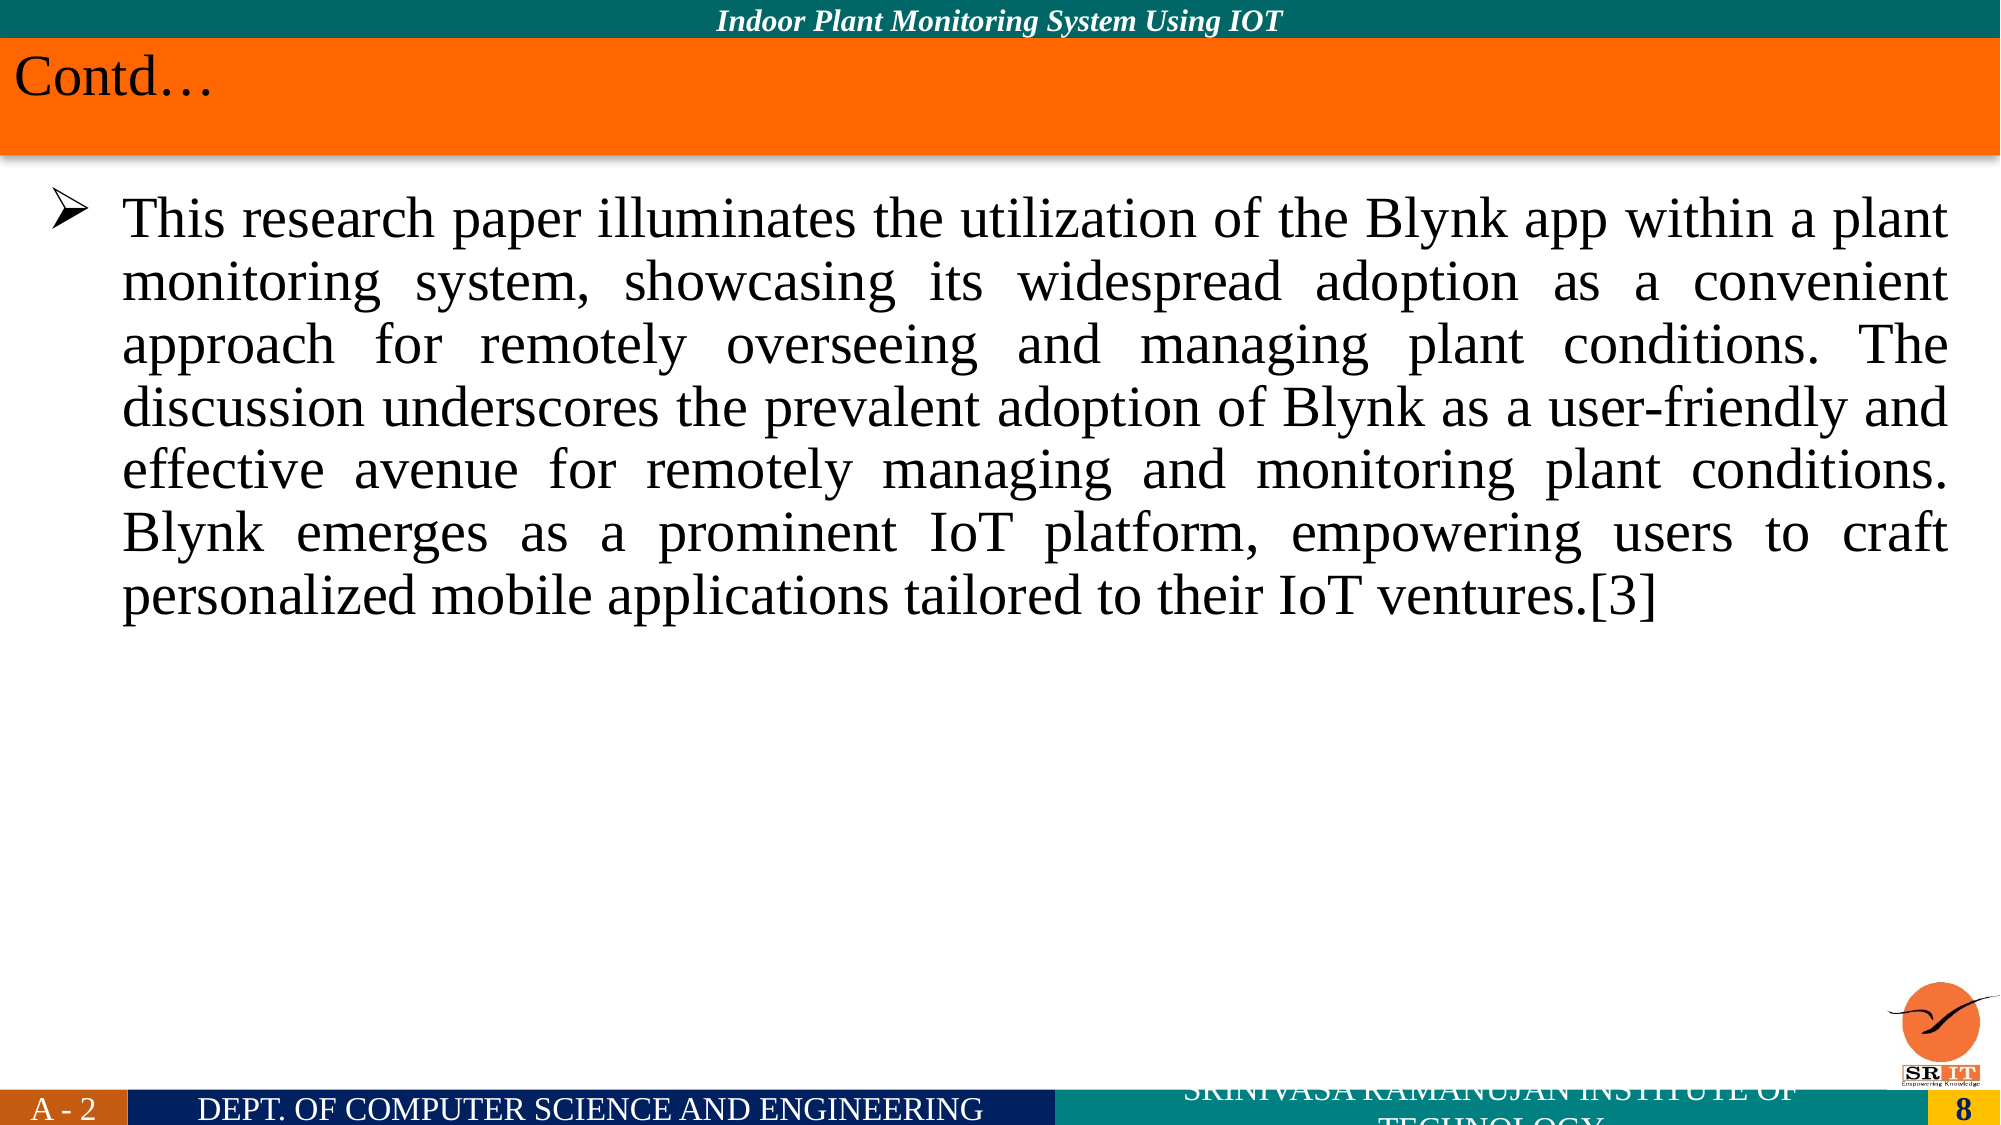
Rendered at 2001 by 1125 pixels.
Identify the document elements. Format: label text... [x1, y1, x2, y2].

list This research paper illuminates the utilization of the Blynk app within a plant monitoring system, showcasing its widespread adoption as a convenient approach for remotely overseeing and managing plant conditions. The discussion underscores the prevalent adoption of Blynk as a user-friendly and effective avenue for remotely managing and monitoring plant conditions. Blynk emerges as a prominent IoT platform, empowering users to craft personalized mobile applications tailored to their IoT ventures.[3] [32, 179, 1965, 1065]
title Contd… [0, 38, 2000, 156]
picture [1887, 977, 2000, 1090]
